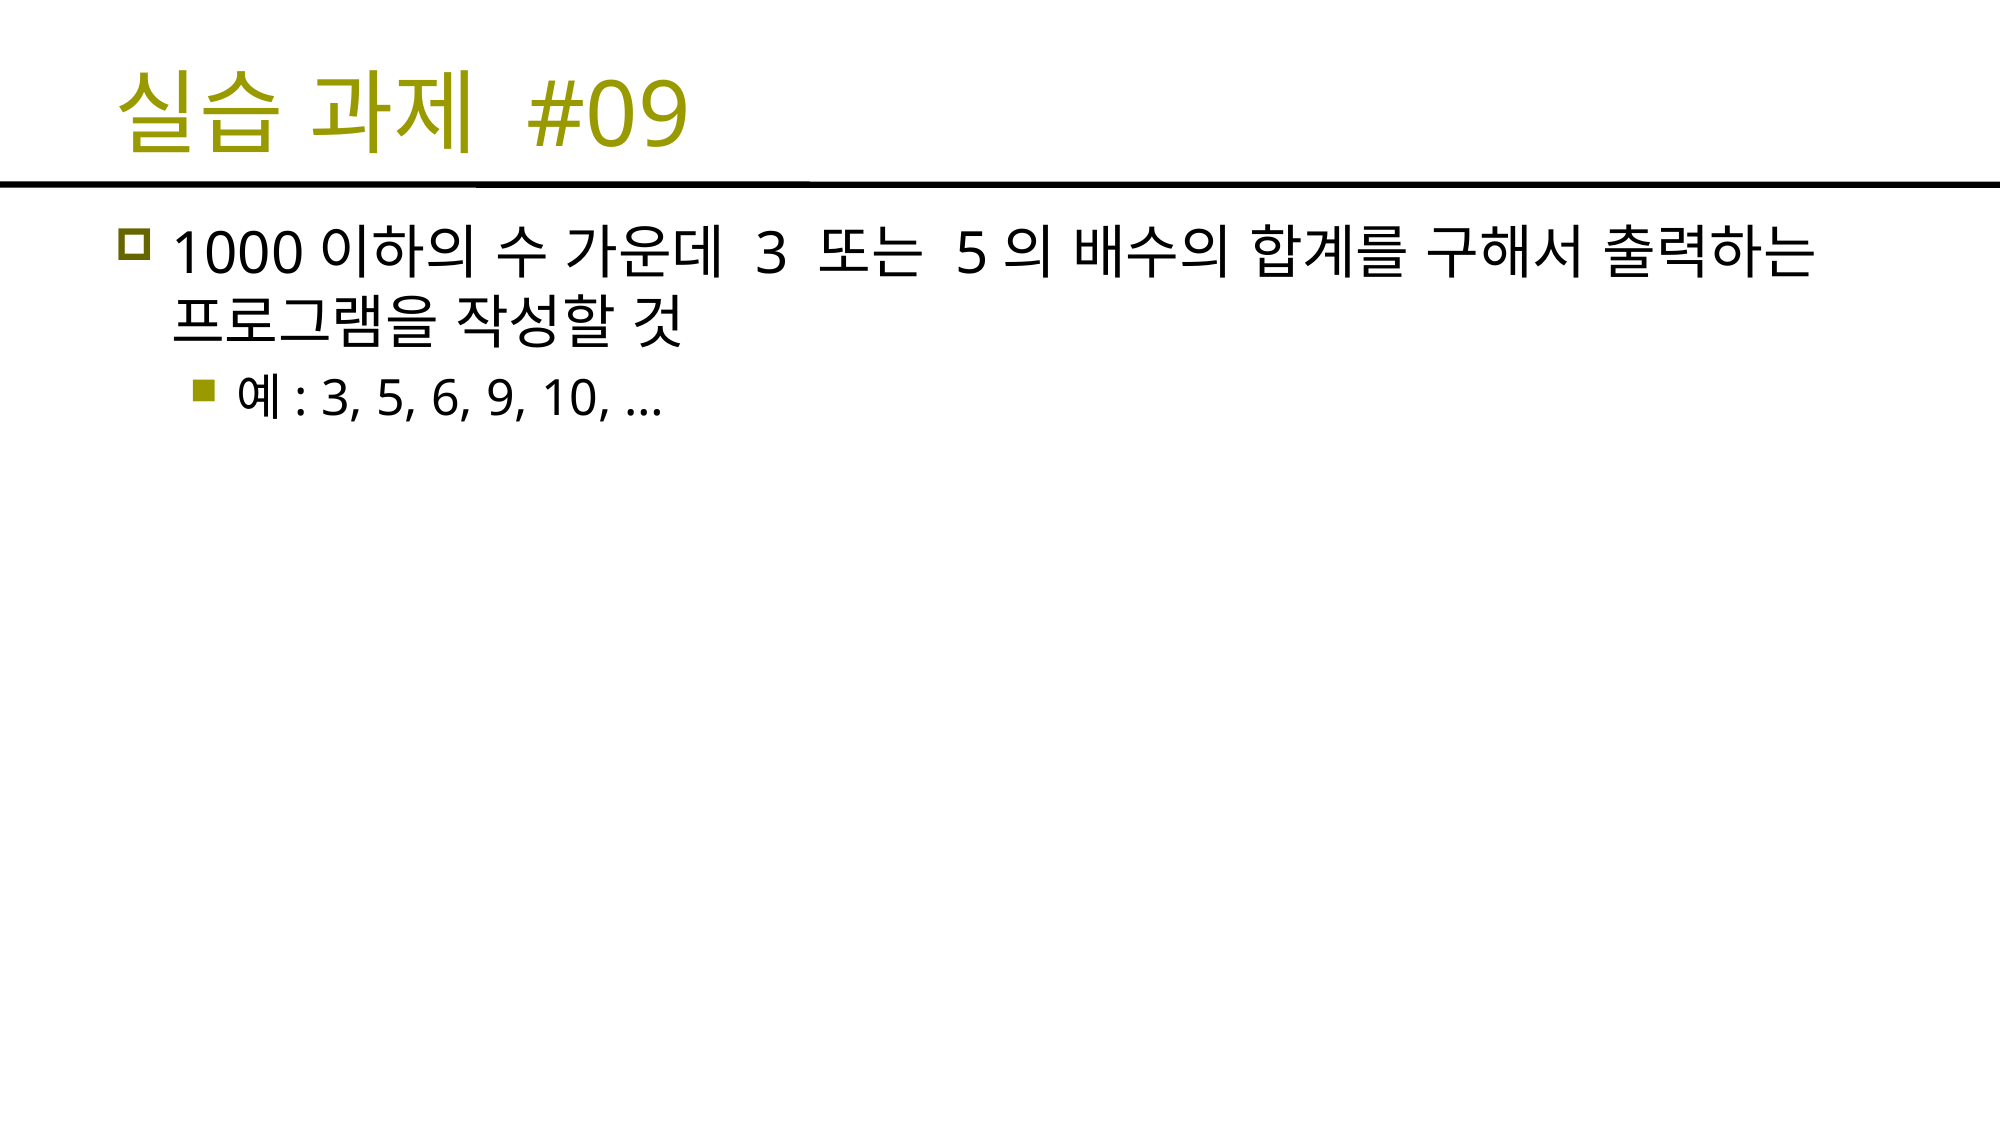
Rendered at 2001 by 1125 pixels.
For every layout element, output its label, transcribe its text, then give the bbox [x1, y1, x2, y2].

title 실습 과제 #09 [99, 45, 1900, 173]
list 1000이하의 수 가운데 3 또는 5의 배수의 합계를 구해서 출력하는 프로그램을 작성할 것 예: 3, 5, 6, 9, 10, … [99, 208, 1900, 1006]
